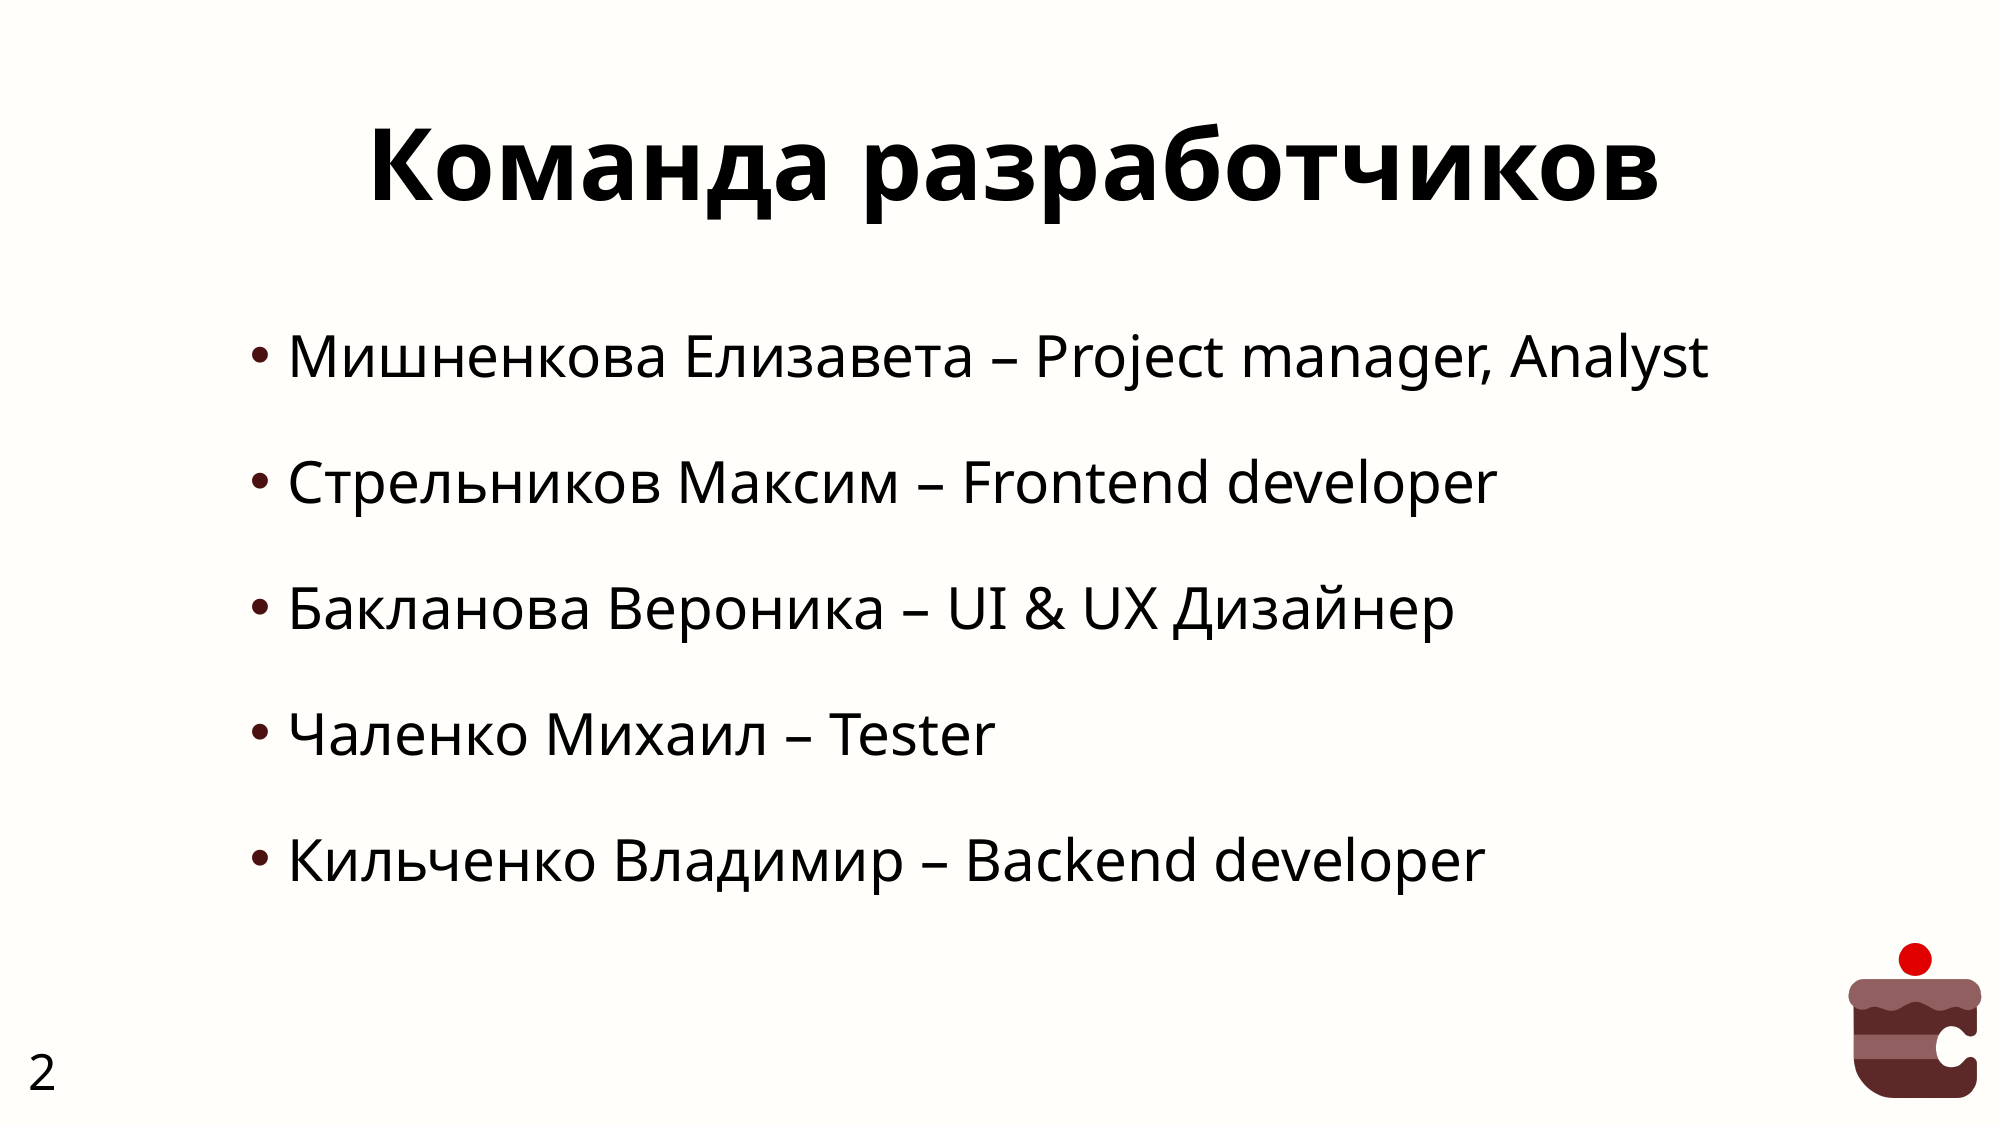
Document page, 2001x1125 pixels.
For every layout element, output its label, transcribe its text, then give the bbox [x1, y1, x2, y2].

text_box <номер> [14, 1033, 290, 1117]
title Команда разработчиков [152, 59, 1878, 277]
picture [1844, 943, 1984, 1098]
list Мишненкова Елизавета – Project manager, Analyst Стрельников Максим – Frontend developer Бакланова Вероника – UI & UX Дизайнер Чаленко Михаил – Tester Кильченко Владимир – Backend developer [234, 277, 1795, 991]
